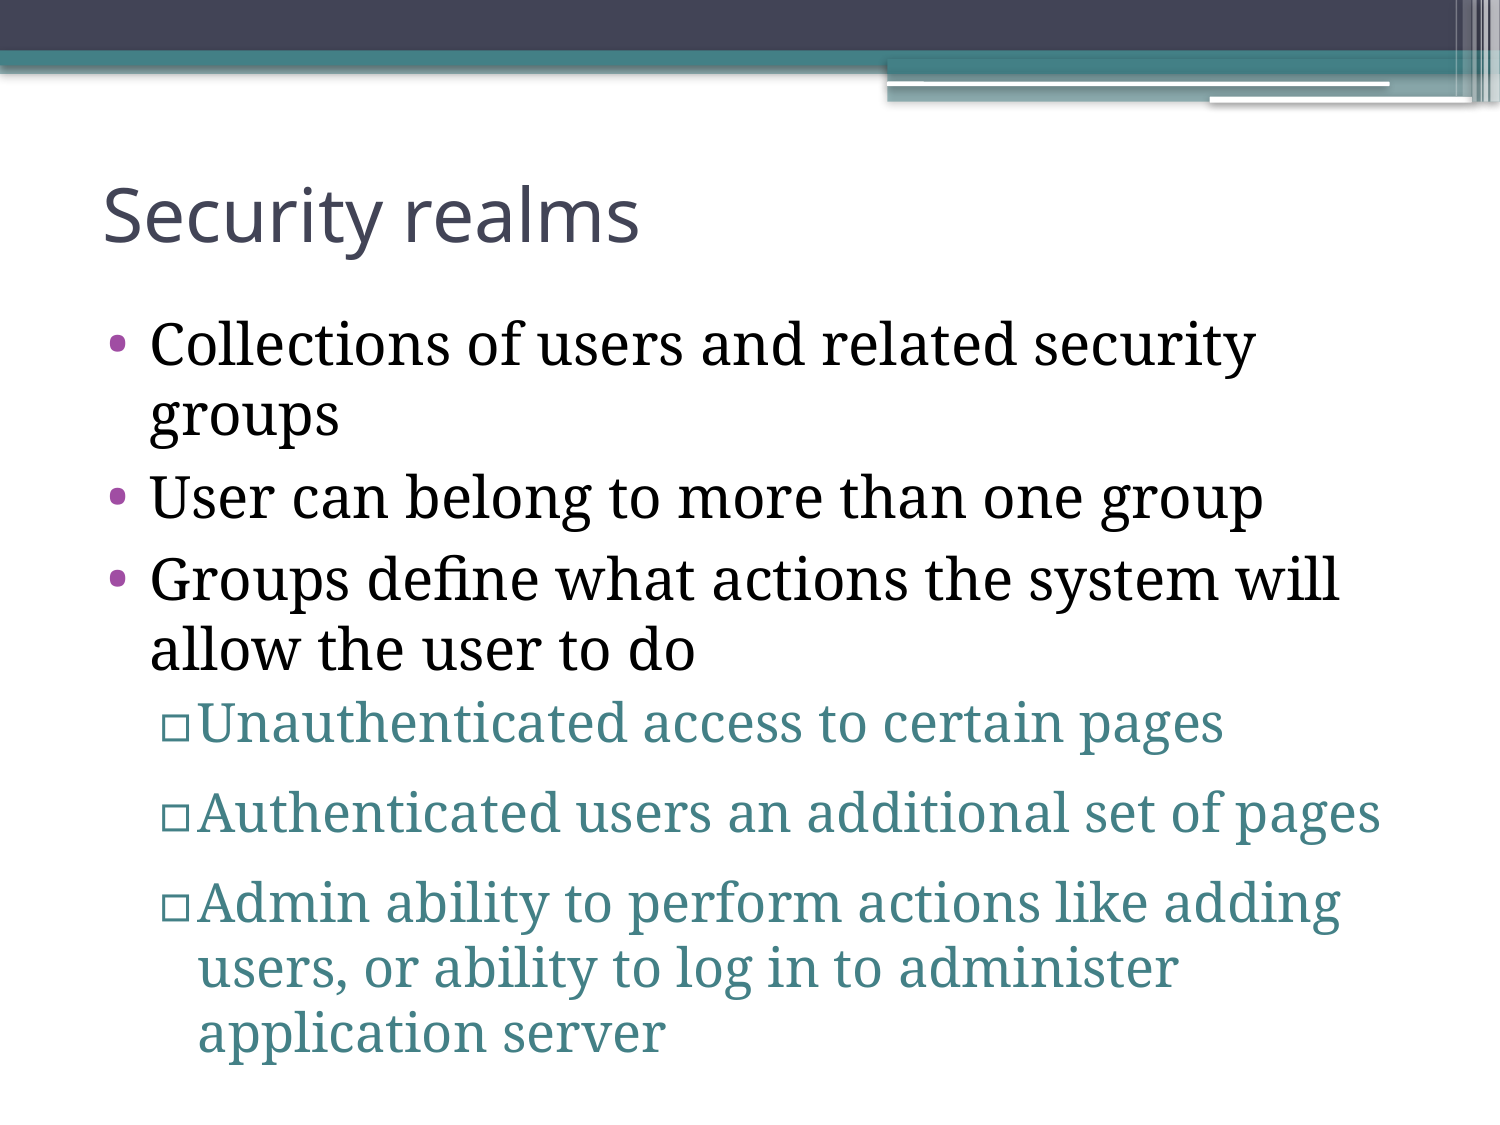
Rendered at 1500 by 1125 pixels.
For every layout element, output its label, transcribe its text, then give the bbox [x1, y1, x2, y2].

list Collections of users and related security groups User can belong to more than one group Groups define what actions the system will allow the user to do Unauthenticated access to certain pages Authenticated users an additional set of pages Admin ability to perform actions like adding users, or ability to log in to administer application server [75, 299, 1425, 1079]
title Security realms [87, 125, 1438, 300]
